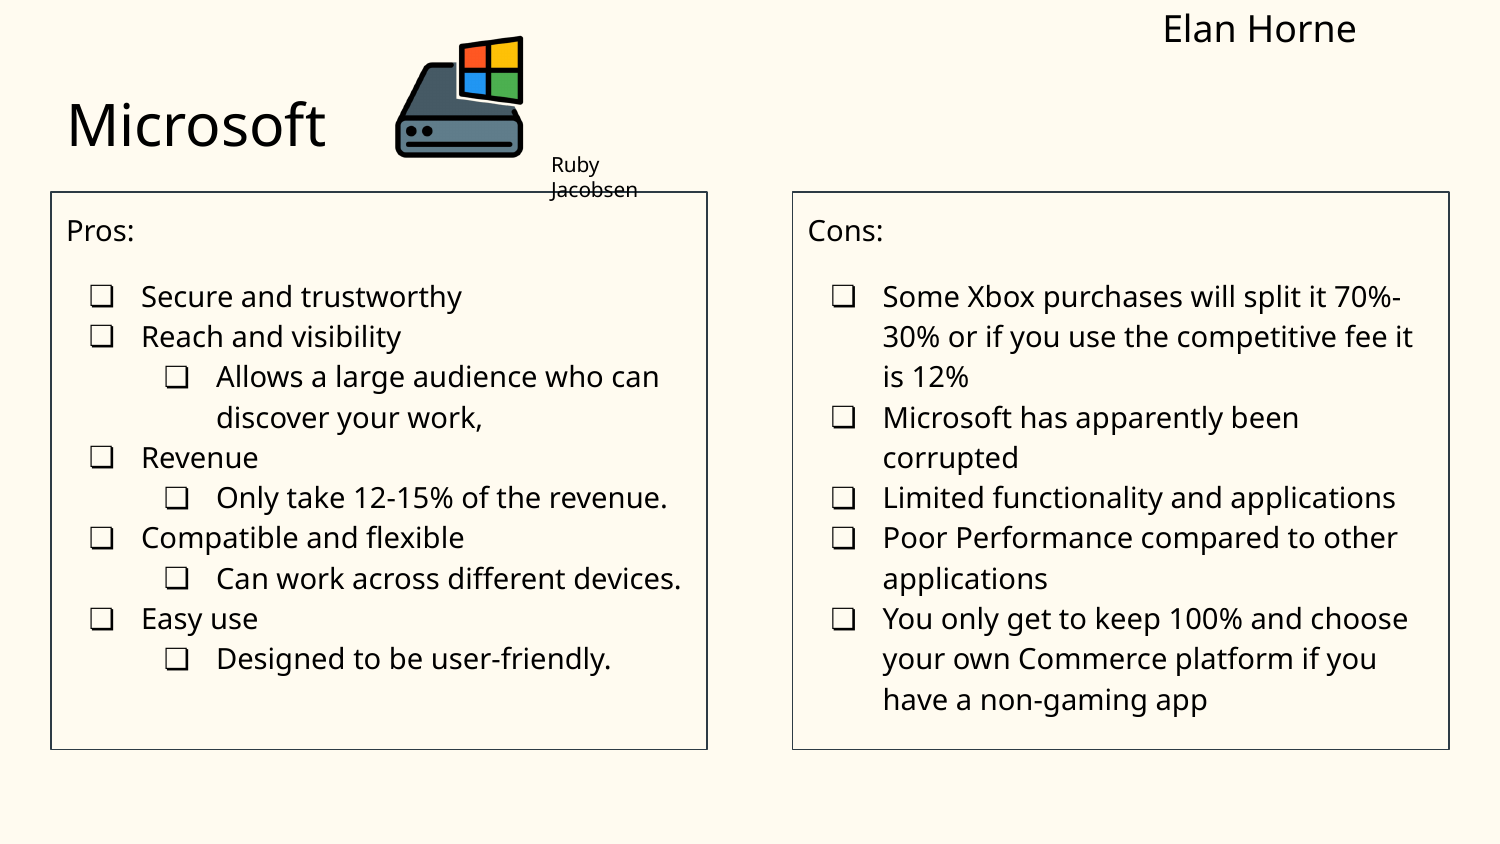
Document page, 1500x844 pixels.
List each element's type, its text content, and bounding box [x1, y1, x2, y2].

list Cons: Some Xbox purchases will split it 70%-30% or if you use the competitive fee it is 12% Microsoft has apparently been corrupted Limited functionality and applications Poor Performance compared to other applications You only get to keep 100% and choose your own Commerce platform if you have a non-gaming app [792, 192, 1449, 750]
list Pros: Secure and trustworthy Reach and visibility Allows a large audience who can discover your work, Revenue Only take 12-15% of the revenue. Compatible and flexible Can work across different devices. Easy use Designed to be user-friendly. [51, 192, 708, 750]
text_box Elan Horne [1147, 0, 1500, 65]
text_box Ruby Jacobsen [536, 136, 708, 217]
title Microsoft [51, 72, 376, 174]
title Microsoft [541, 72, 1449, 174]
picture [381, 18, 537, 174]
